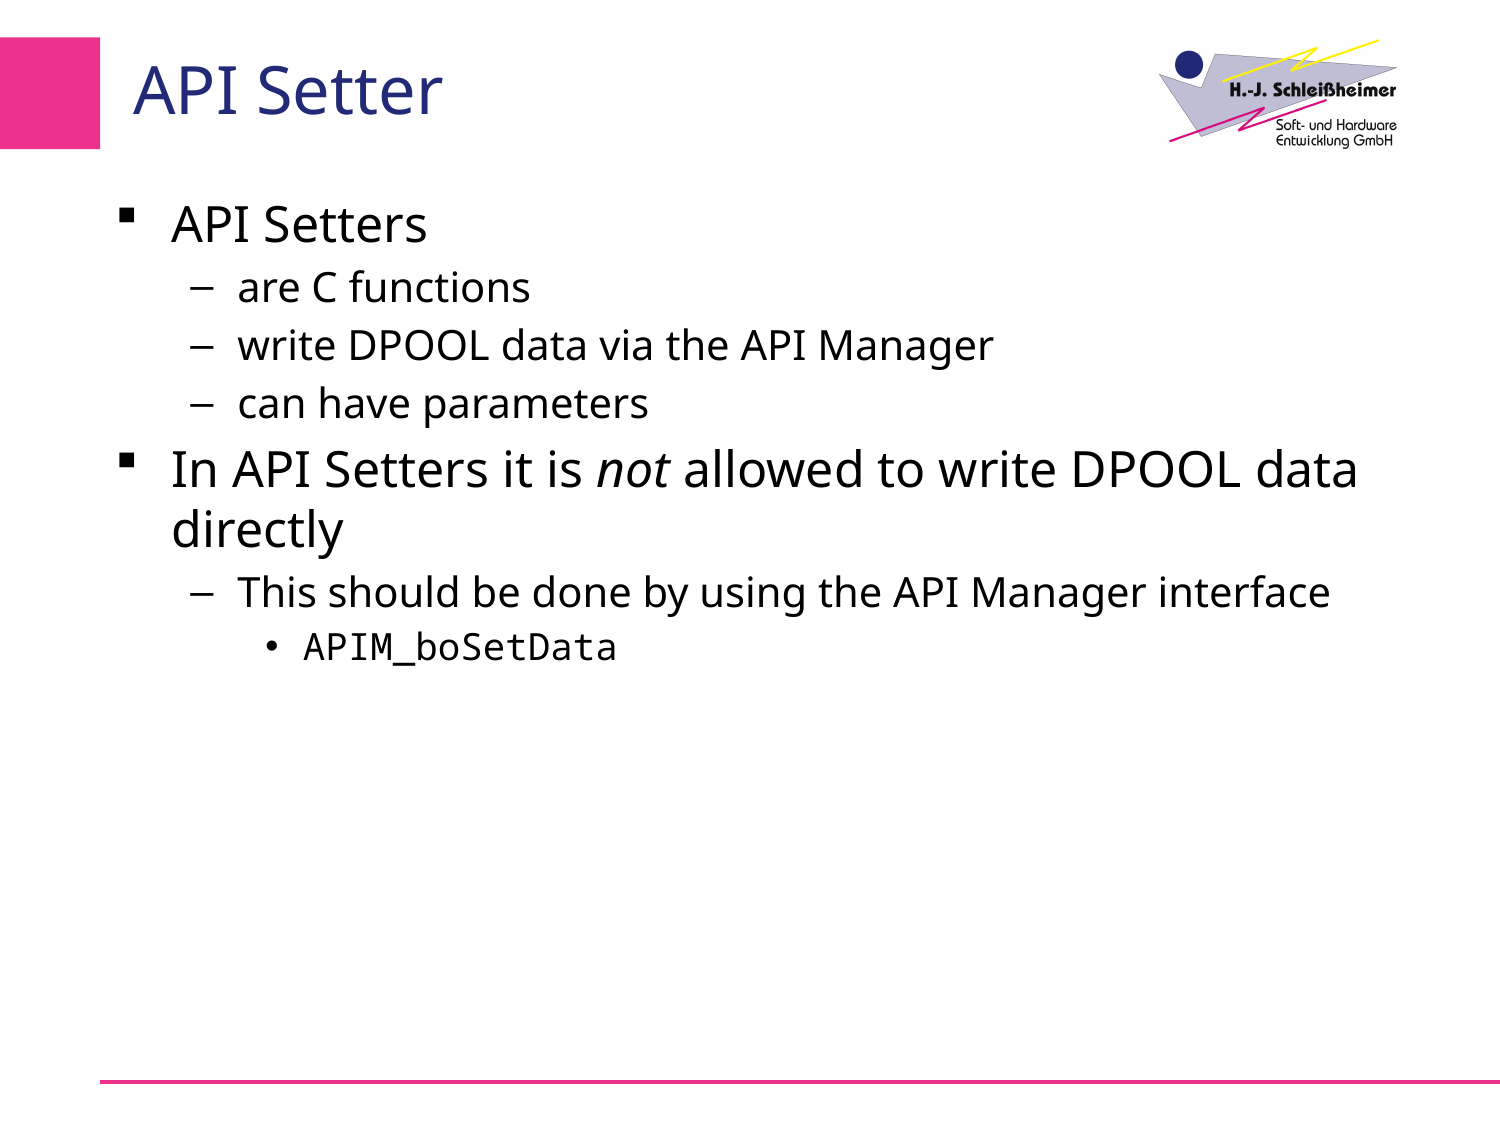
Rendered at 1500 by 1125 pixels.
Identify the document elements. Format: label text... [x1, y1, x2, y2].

title API Setter [133, 23, 1152, 152]
picture [1159, 39, 1397, 149]
list API Setters are C functions write DPOOL data via the API Manager can have parameters In API Setters it is not allowed to write DPOOL data directly This should be done by using the API Manager interface APIM_boSetData [100, 184, 1400, 1047]
